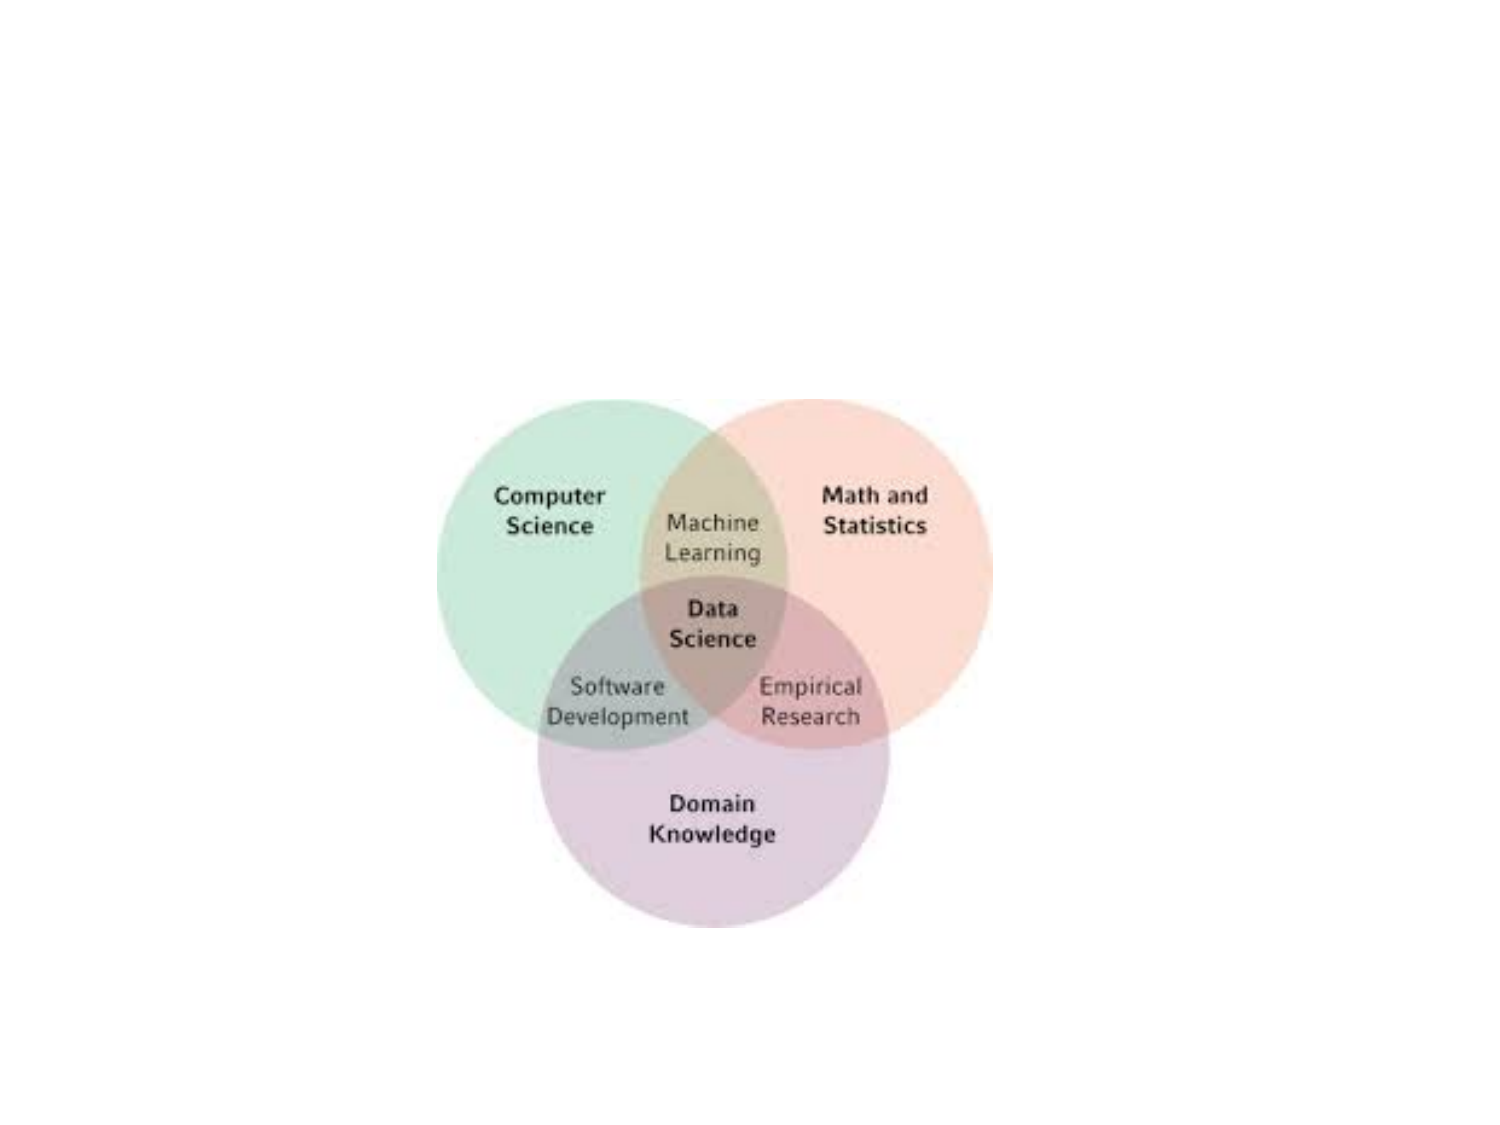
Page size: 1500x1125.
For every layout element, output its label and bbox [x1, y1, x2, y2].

list [437, 399, 993, 929]
